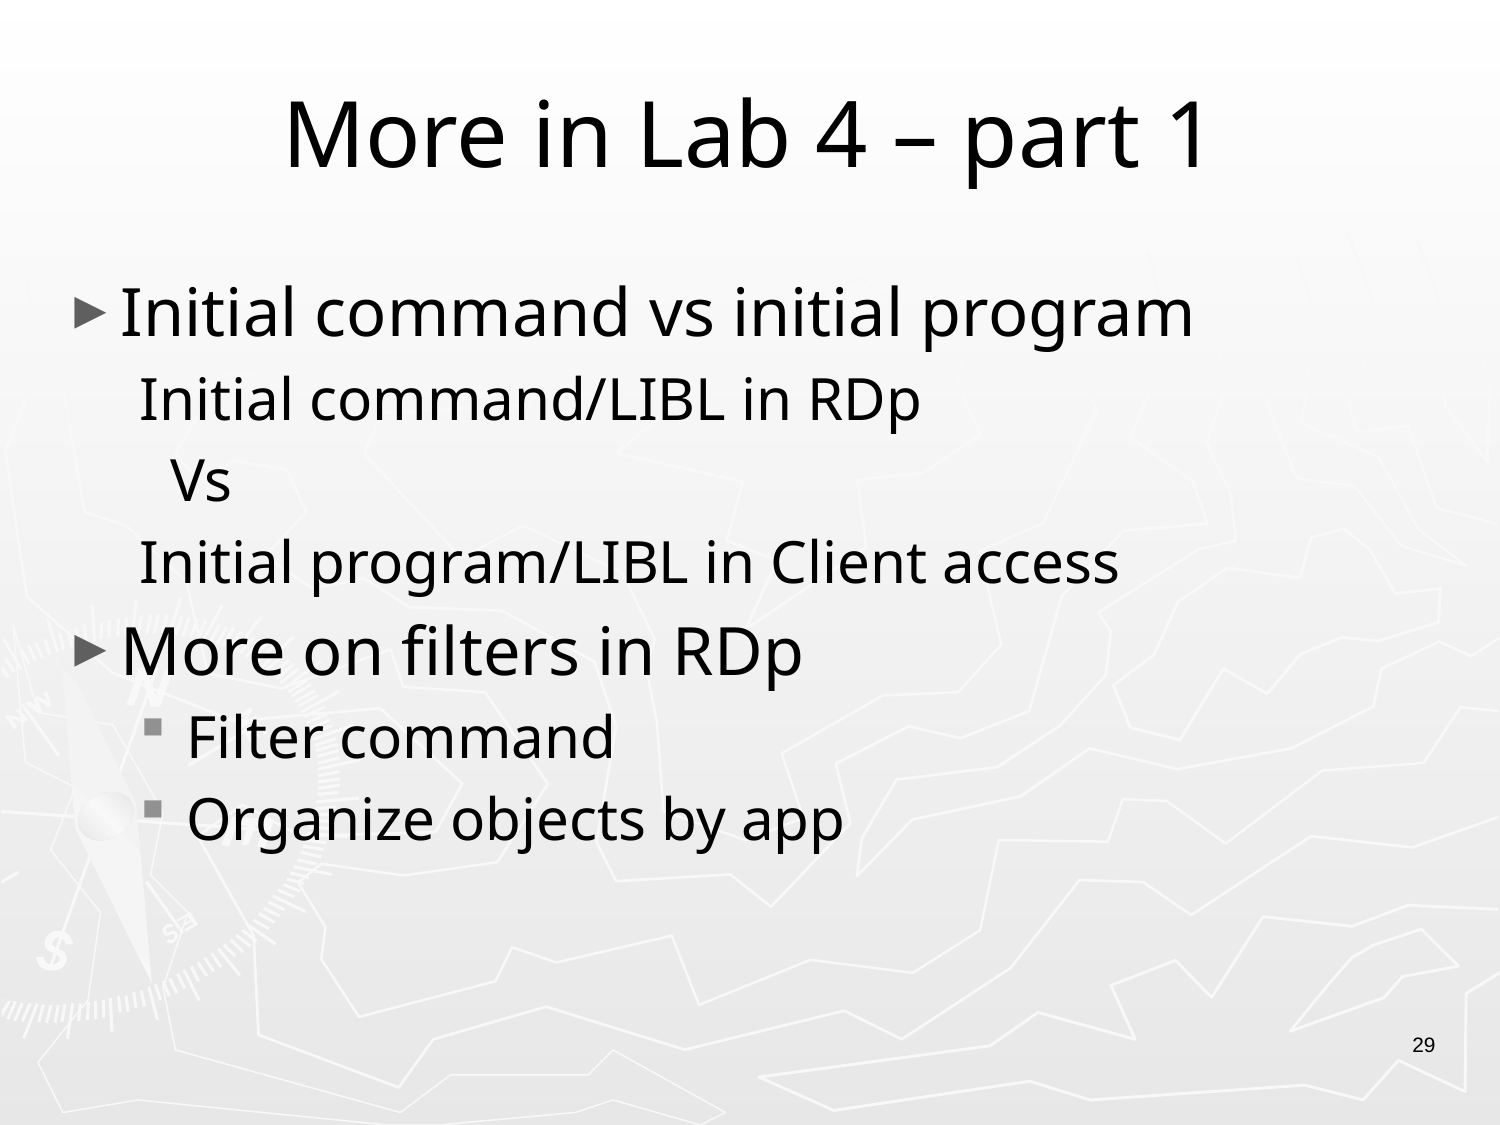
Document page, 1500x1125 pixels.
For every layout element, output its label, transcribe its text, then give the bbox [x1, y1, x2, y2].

list Initial command vs initial program Initial command/LIBL in RDp Vs Initial program/LIBL in Client access More on filters in RDp Filter command Organize objects by app [49, 262, 1451, 1001]
title More in Lab 4 – part 1 [49, 37, 1451, 225]
slide_number 29 [1074, 1024, 1451, 1103]
